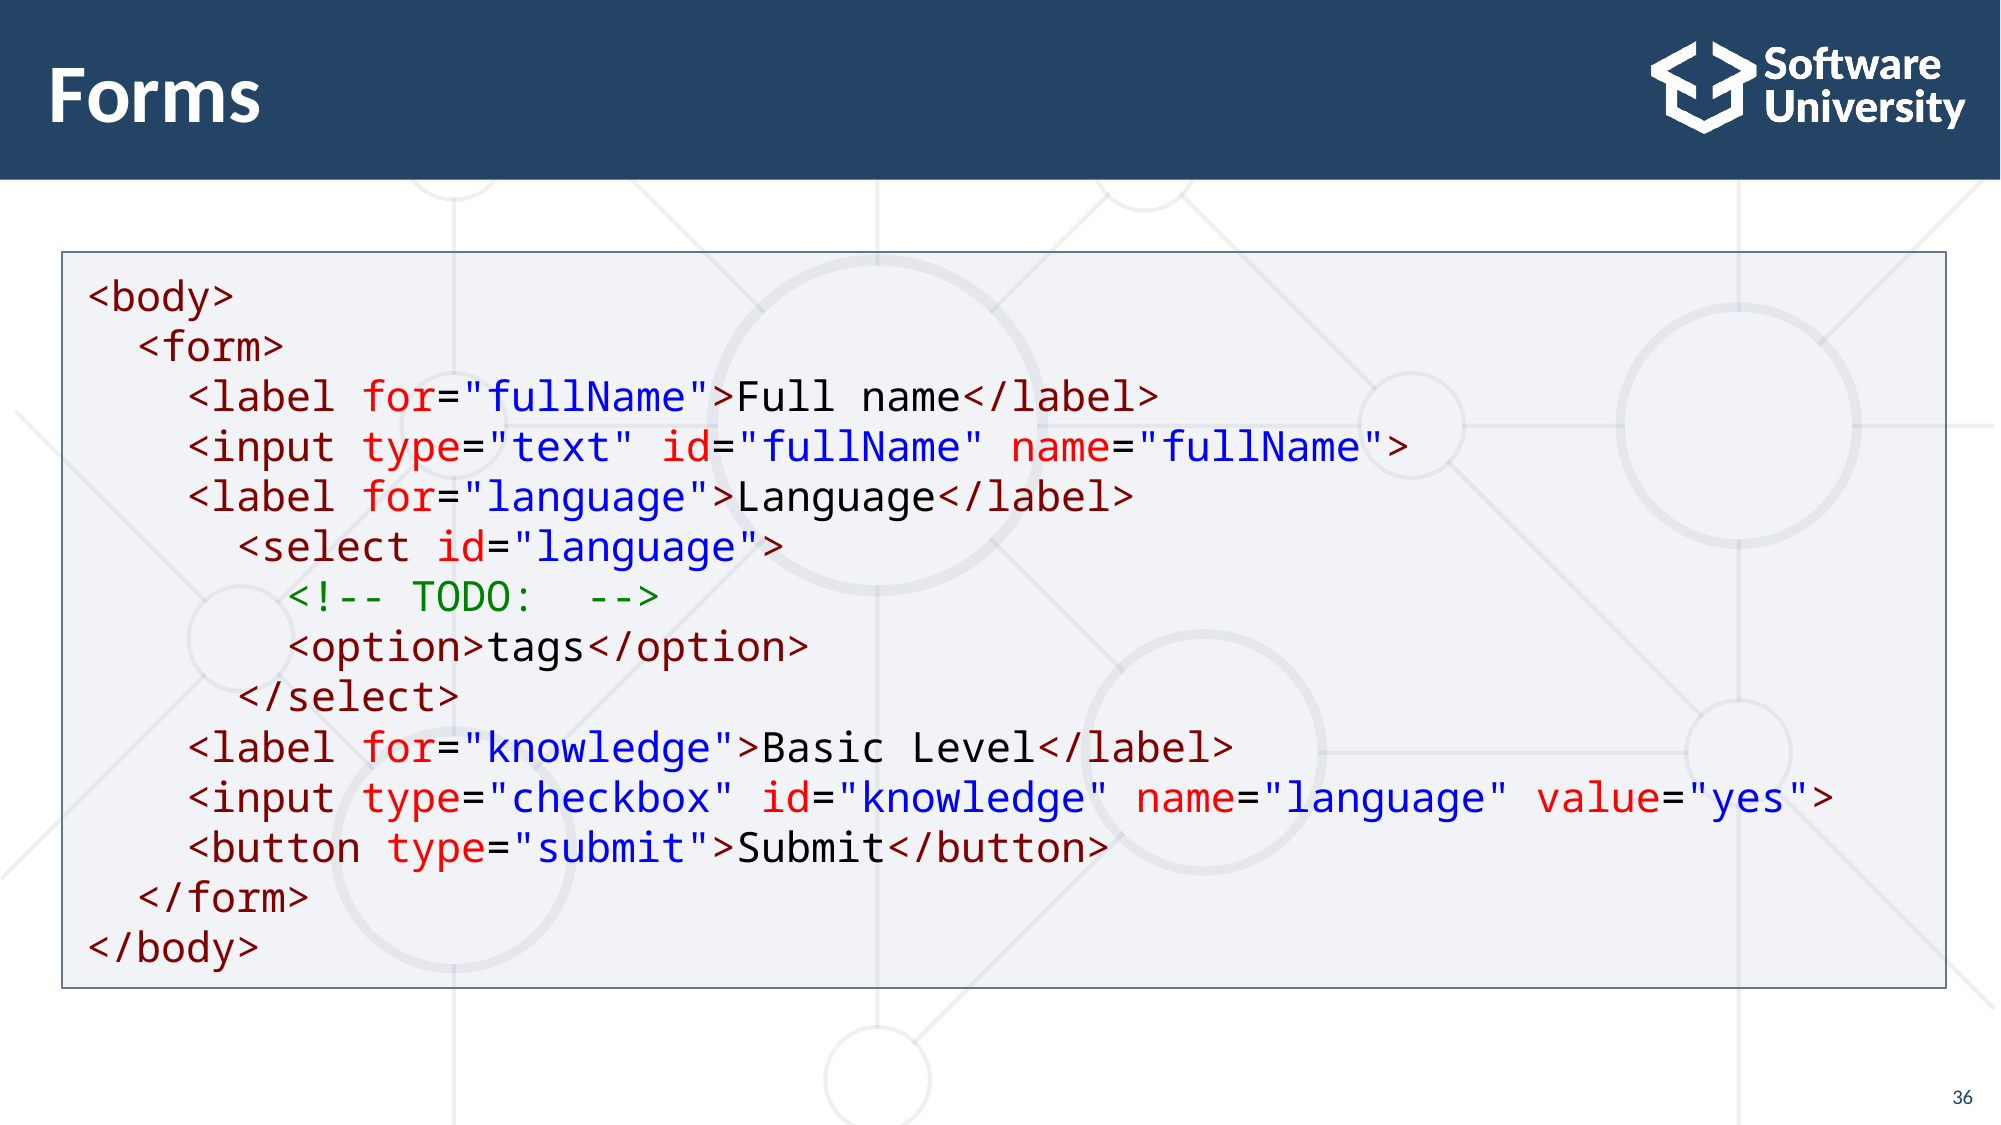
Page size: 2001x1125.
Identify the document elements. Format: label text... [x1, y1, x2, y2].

picture [1651, 41, 1966, 134]
text_box <body> <form> <label for="fullName">Full name</label> <input type="text" id="fullName" name="fullName"> <label for="language">Language</label> <select id="language"> <!-- TODO: --> <option>tags</option> </select> <label for="knowledge">Basic Level</label> <input type="checkbox" id="knowledge" name="language" value="yes"> <button type="submit">Submit</button> </form> </body> [62, 252, 1947, 989]
slide_number 36 [1927, 1067, 1989, 1117]
title Forms [31, 16, 1625, 162]
